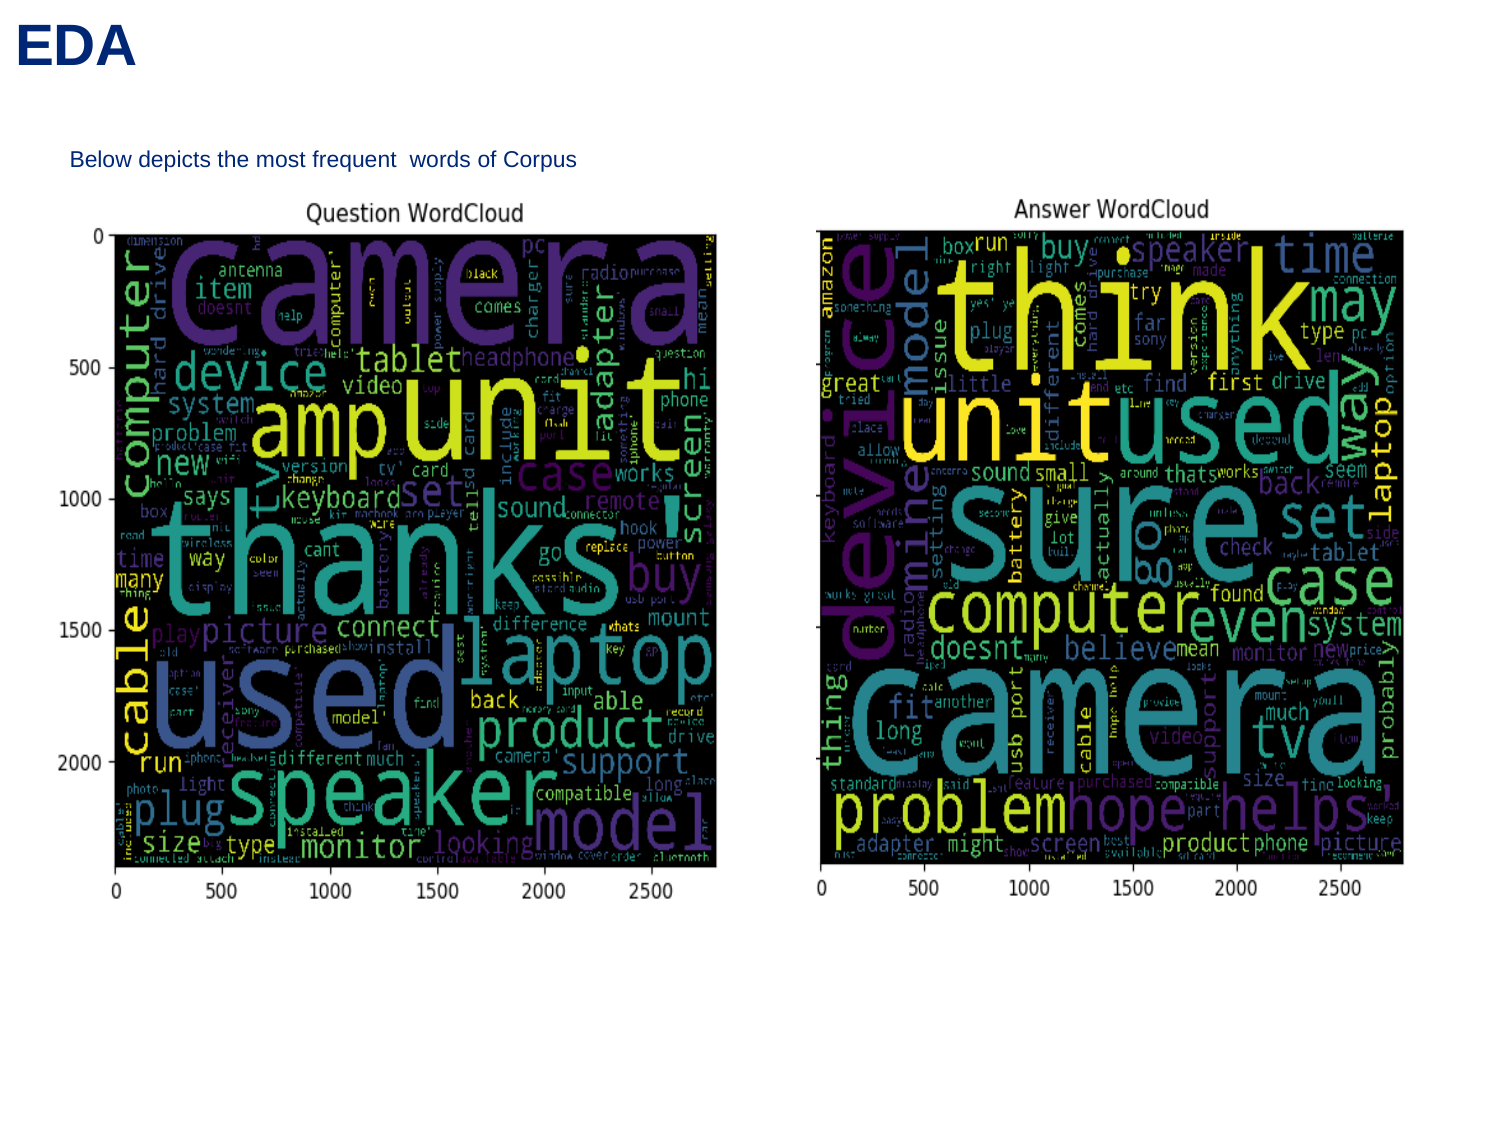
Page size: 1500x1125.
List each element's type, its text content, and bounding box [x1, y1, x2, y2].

picture [0, 176, 1500, 928]
text_box Below depicts the most frequent words of Corpus [54, 137, 1031, 178]
text_box EDA [0, 0, 247, 85]
